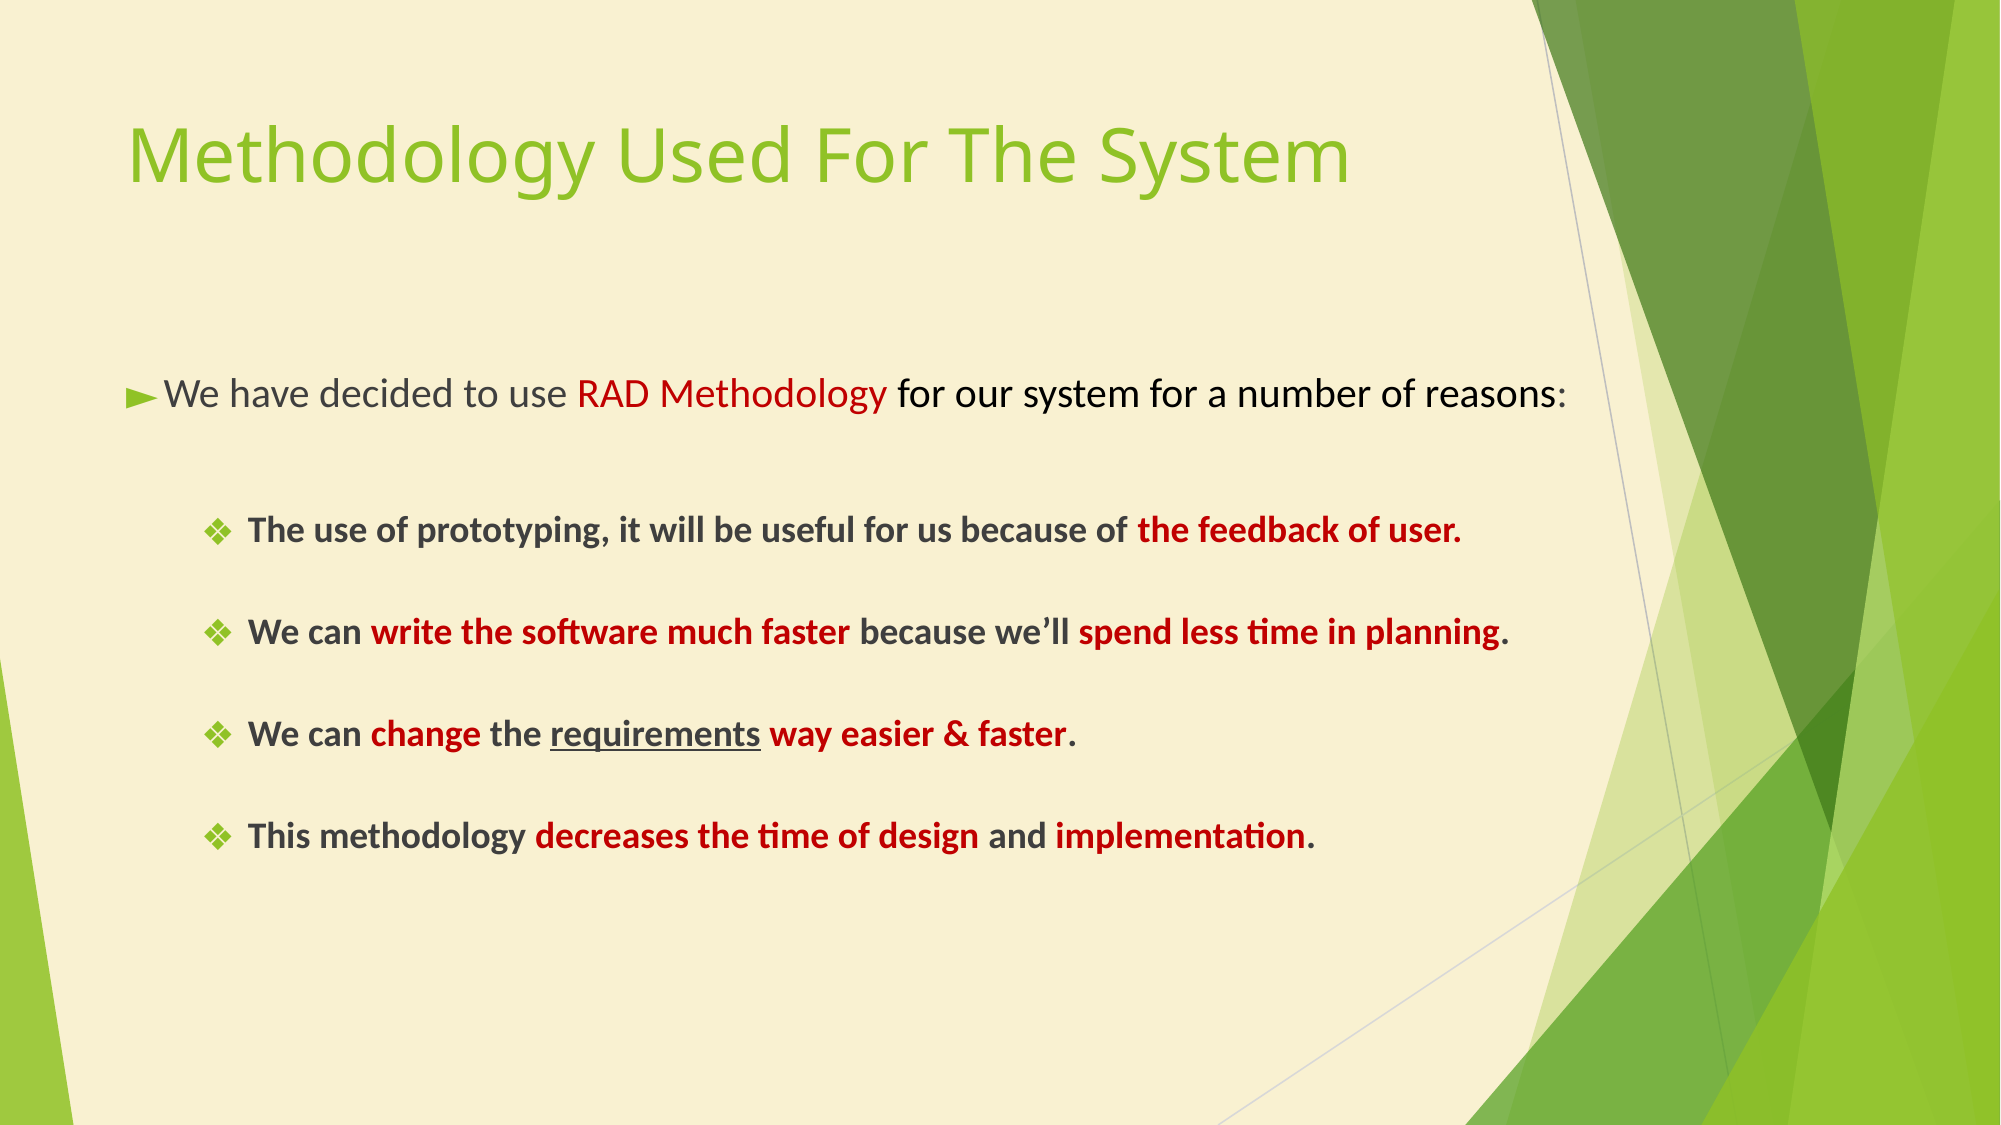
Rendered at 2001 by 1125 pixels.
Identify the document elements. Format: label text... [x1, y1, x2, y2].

list We have decided to use RAD Methodology for our system for a number of reasons: The use of prototyping, it will be useful for us because of the feedback of user. We can write the software much faster because we’ll spend less time in planning. We can change the requirements way easier & faster. This methodology decreases the time of design and implementation. [111, 354, 1672, 992]
title Methodology Used For The System [111, 99, 1522, 317]
